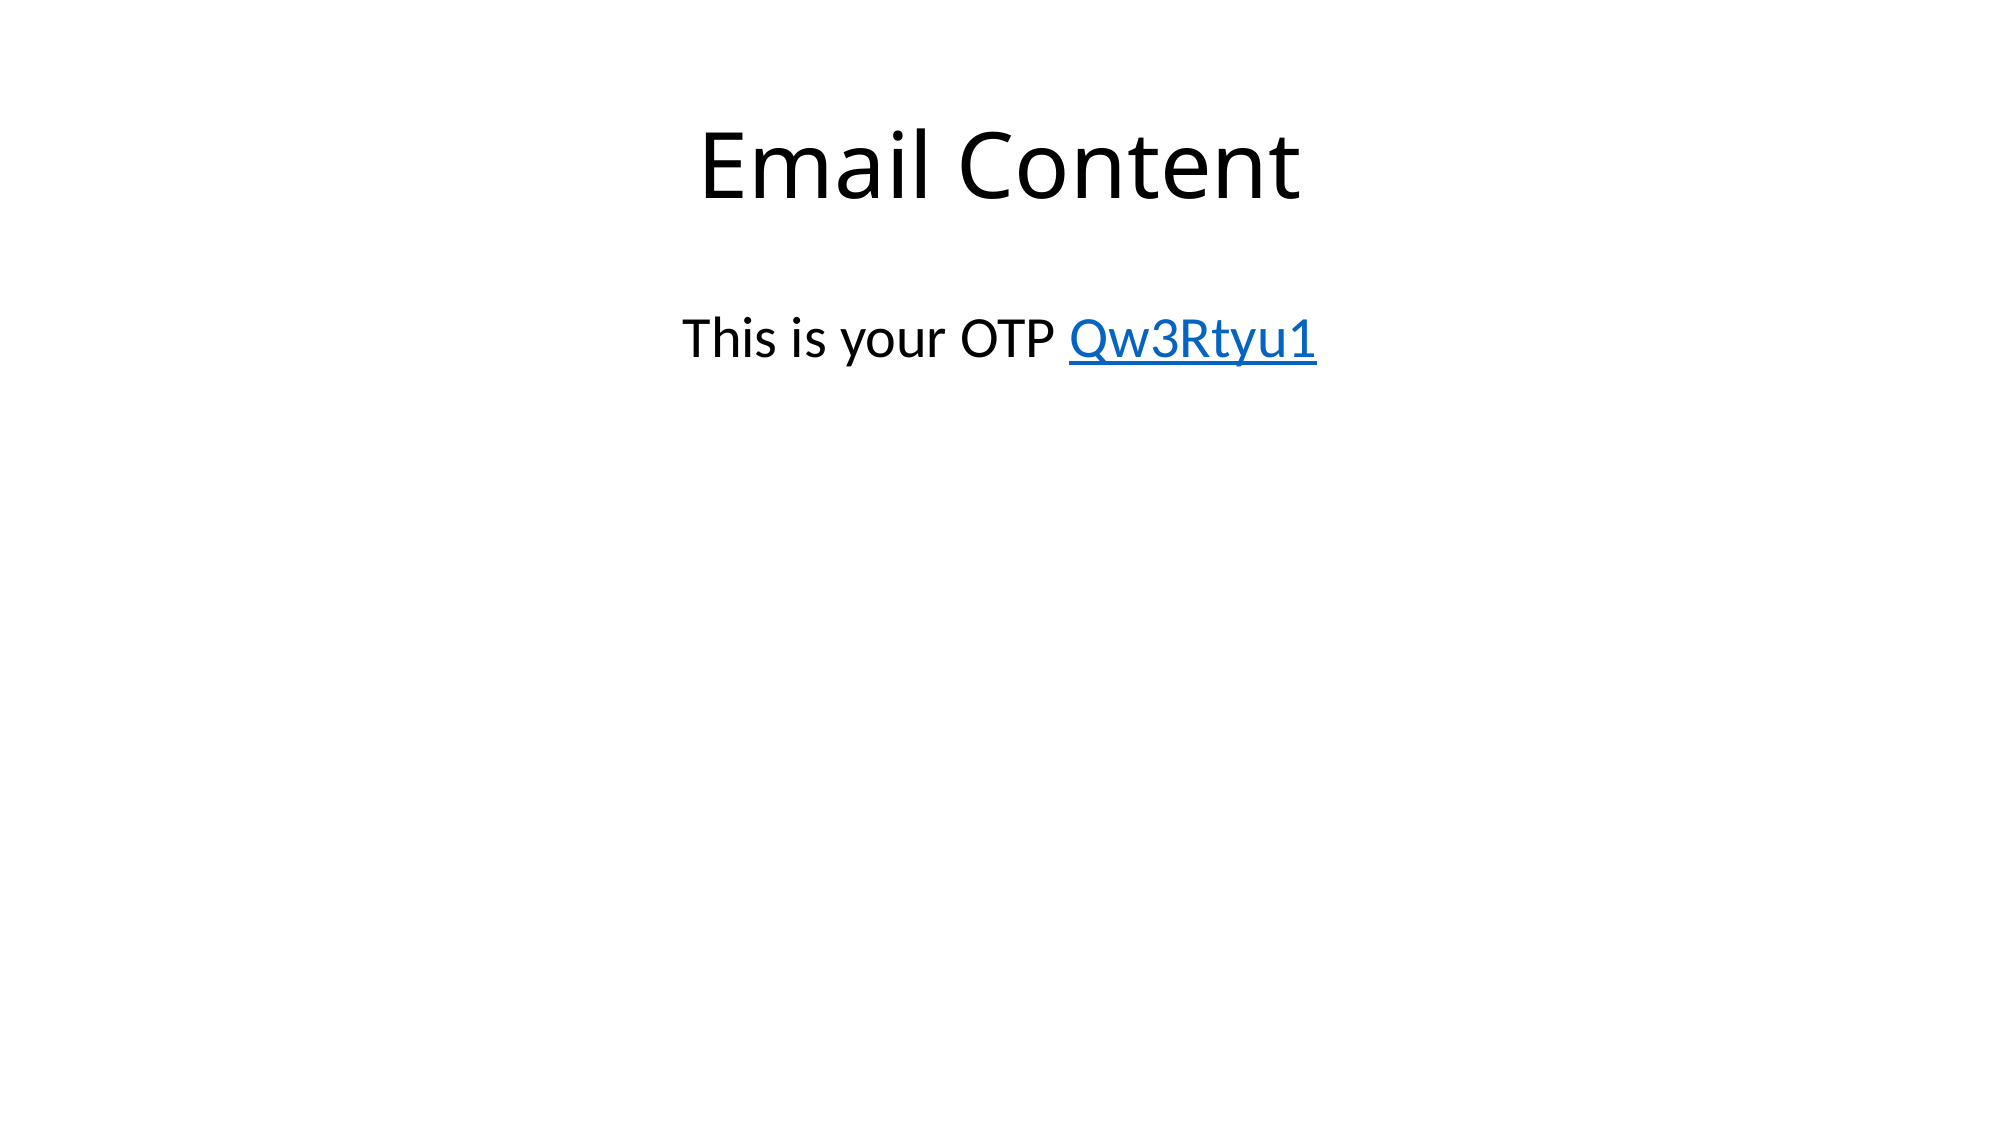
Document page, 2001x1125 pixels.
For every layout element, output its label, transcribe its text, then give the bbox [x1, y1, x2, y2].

list This is your OTP Qw3Rtyu1 [137, 299, 1863, 1014]
title Email Content [137, 59, 1863, 278]
